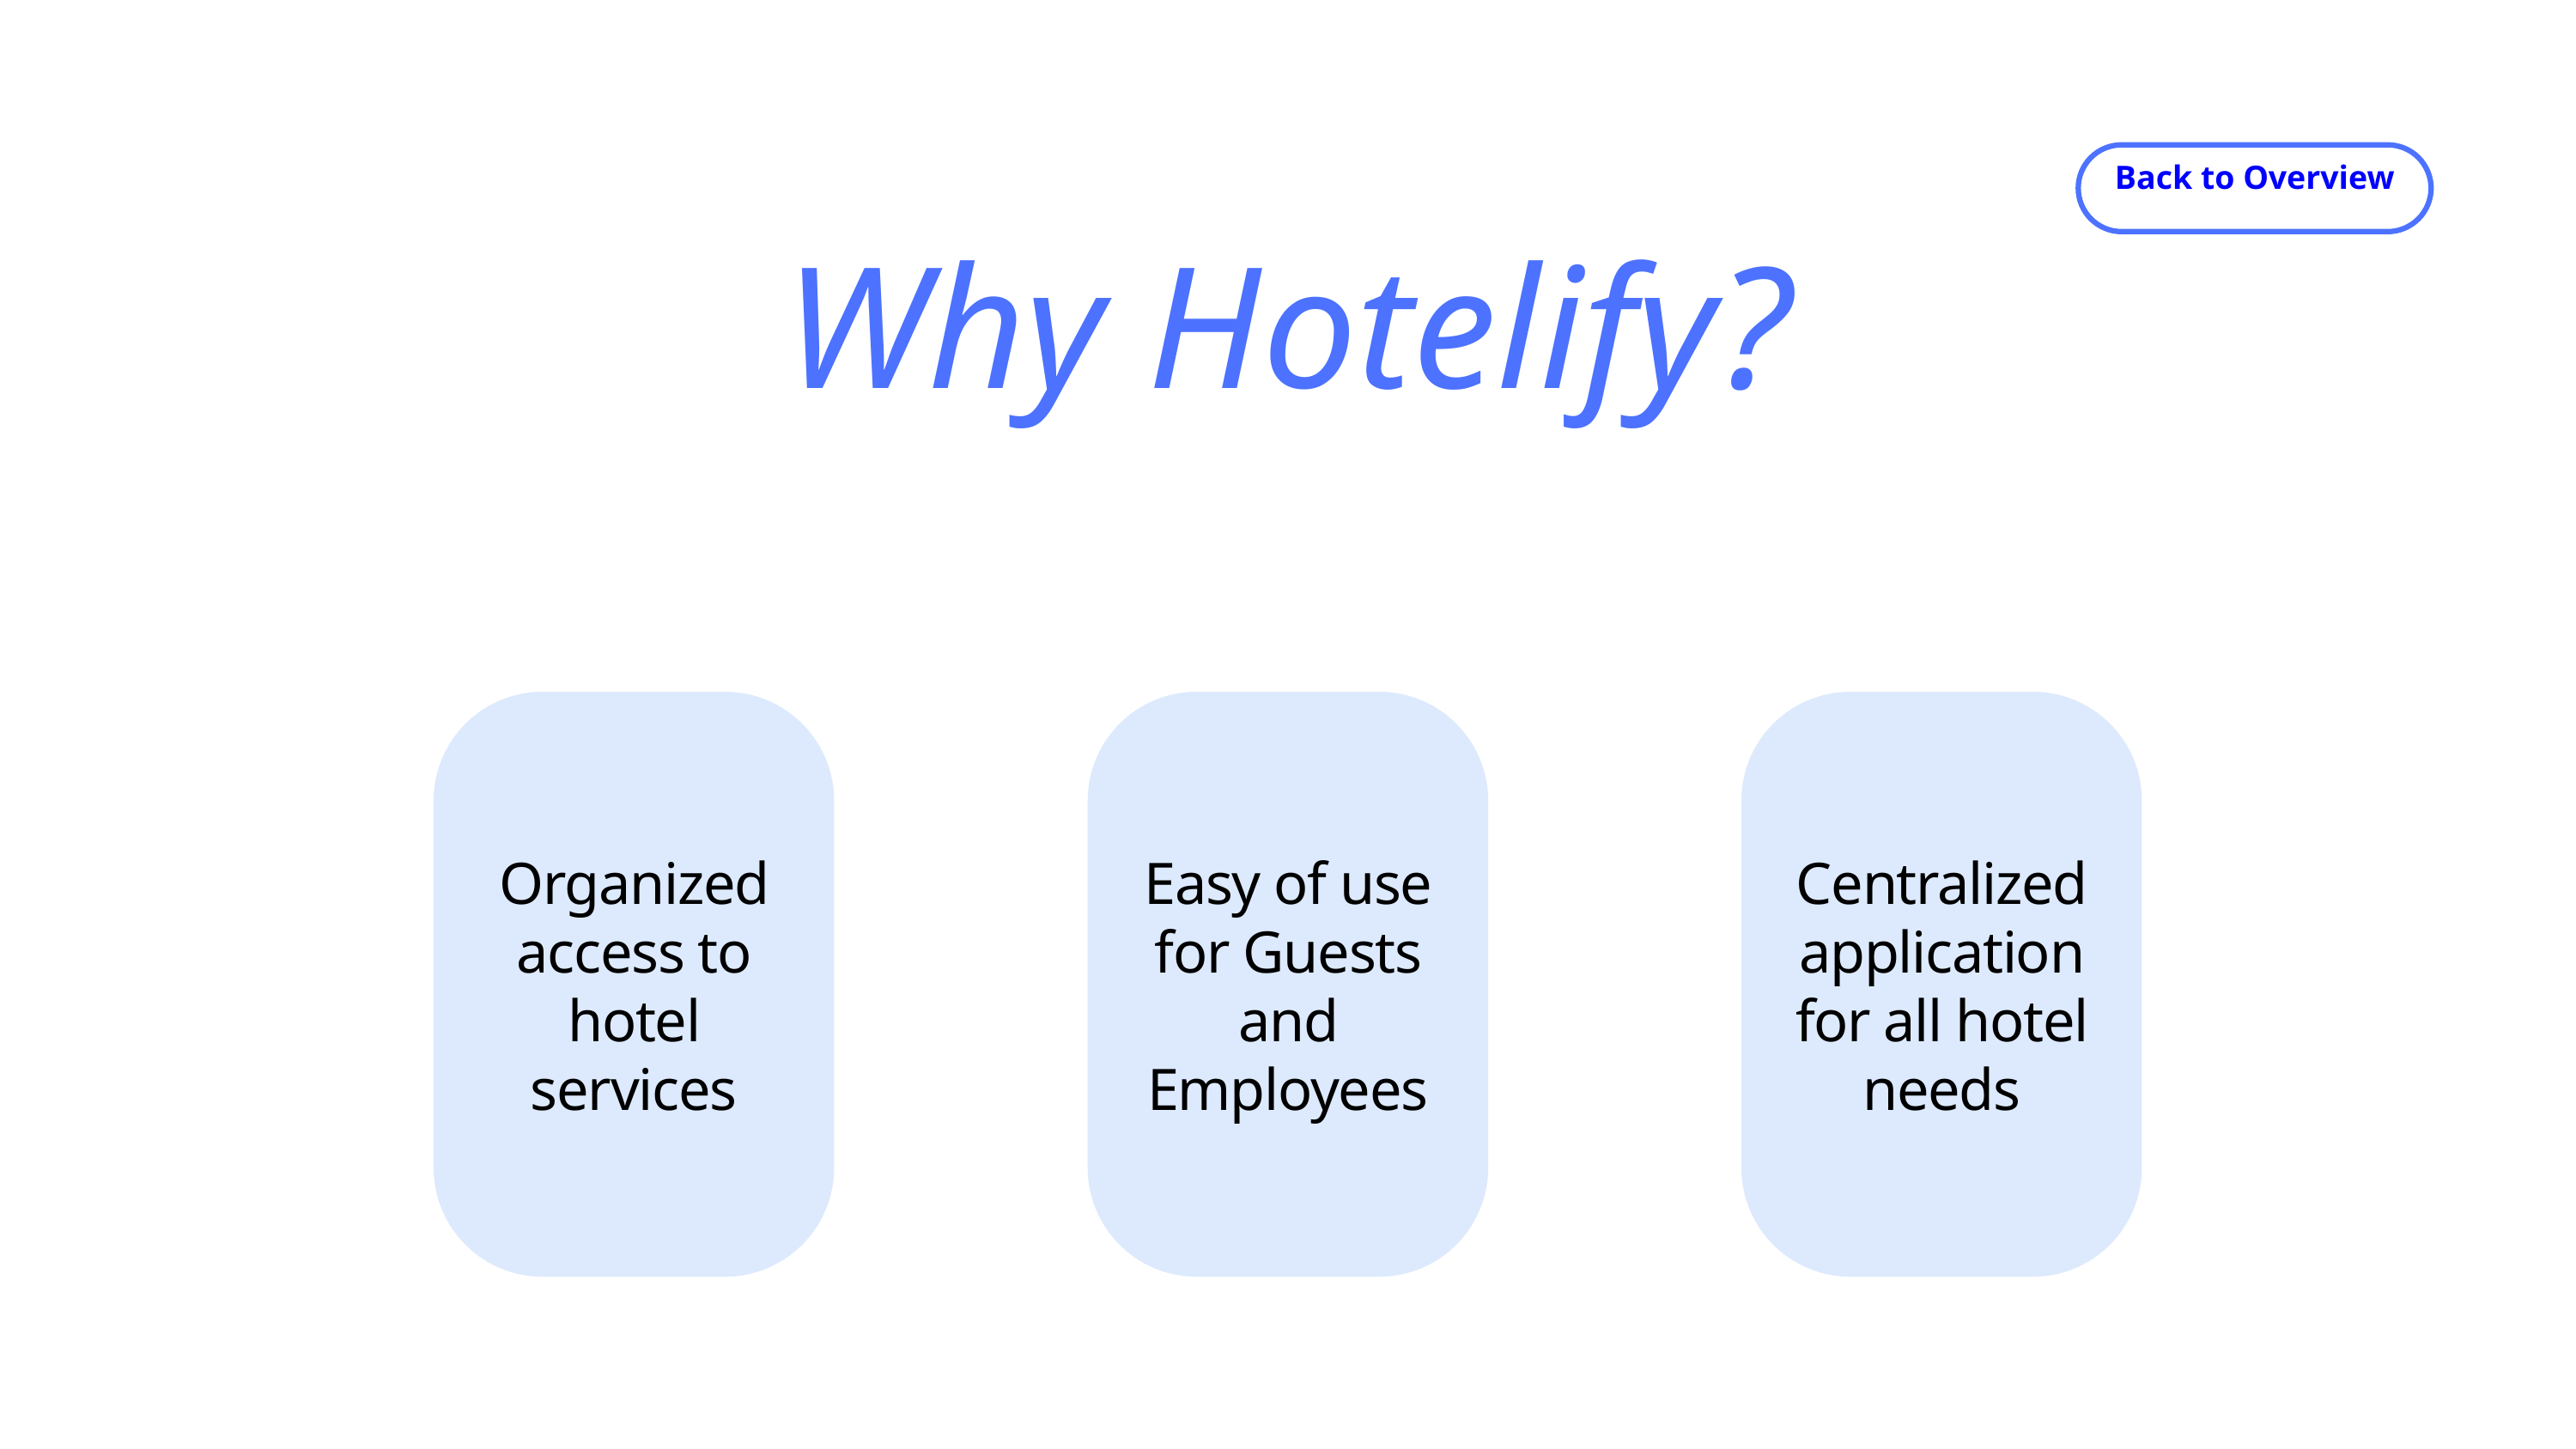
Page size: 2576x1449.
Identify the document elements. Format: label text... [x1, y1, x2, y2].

text_box Why Hotelify? [434, 261, 2142, 423]
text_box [2078, 144, 2432, 233]
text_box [433, 691, 835, 1277]
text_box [1741, 691, 2142, 1277]
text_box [1087, 691, 1489, 1277]
